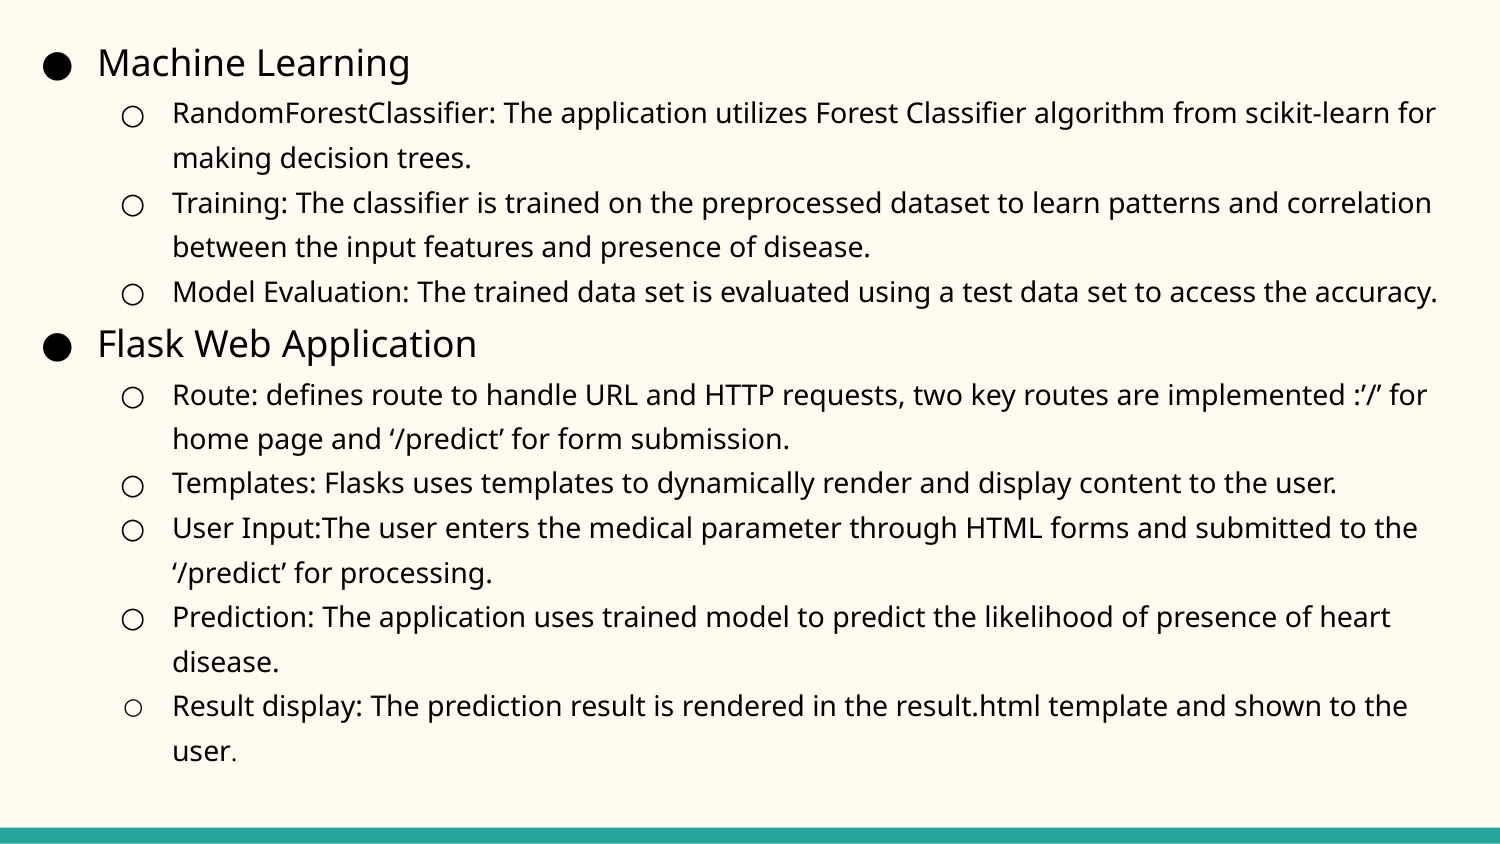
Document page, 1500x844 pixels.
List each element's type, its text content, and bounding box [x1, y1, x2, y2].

list Machine Learning RandomForestClassifier: The application utilizes Forest Classifier algorithm from scikit-learn for making decision trees. Training: The classifier is trained on the preprocessed dataset to learn patterns and correlation between the input features and presence of disease. Model Evaluation: The trained data set is evaluated using a test data set to access the accuracy. Flask Web Application Route: defines route to handle URL and HTTP requests, two key routes are implemented :’/’ for home page and ‘/predict’ for form submission. Templates: Flasks uses templates to dynamically render and display content to the user. User Input:The user enters the medical parameter through HTML forms and submitted to the ‘/predict’ for processing. Prediction: The application uses trained model to predict the likelihood of presence of heart disease. Result display: The prediction result is rendered in the result.html template and shown to the user. [7, 14, 1478, 816]
